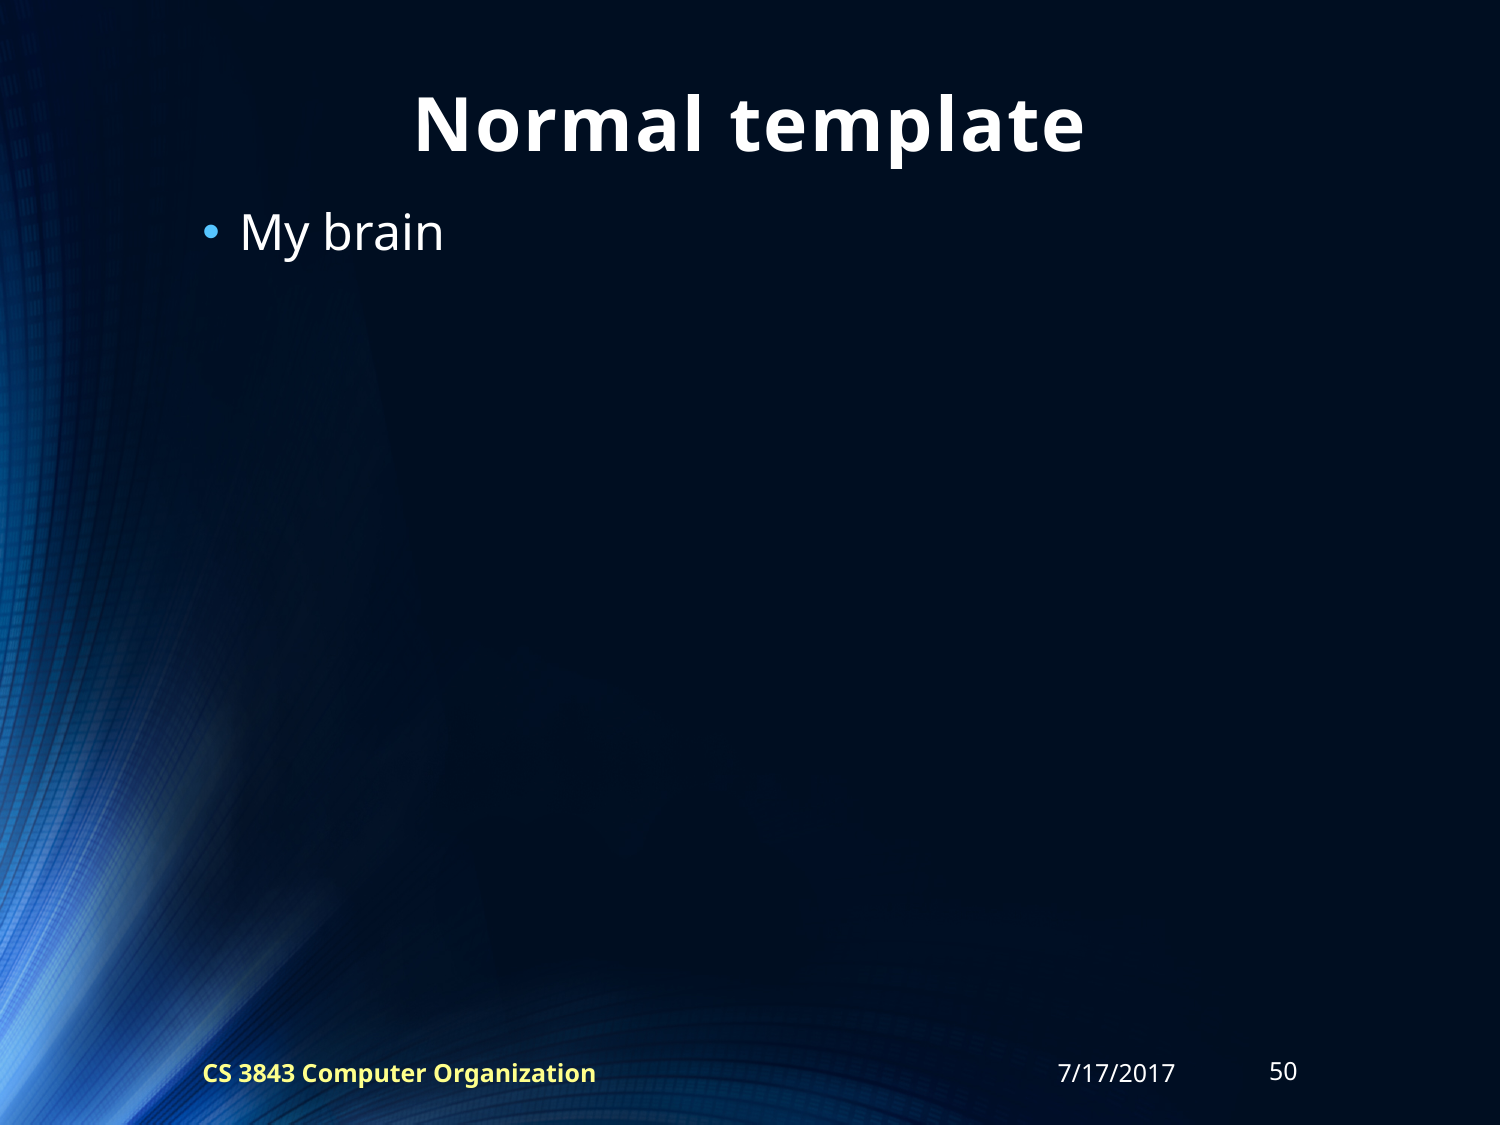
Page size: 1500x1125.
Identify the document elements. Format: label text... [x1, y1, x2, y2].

footer CS 3843 Computer Organization [187, 1050, 994, 1096]
slide_number 50 [1209, 1050, 1313, 1096]
picture [0, 0, 1500, 1125]
list My brain [187, 200, 1312, 1013]
title Normal template [187, 62, 1313, 175]
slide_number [1012, 1050, 1191, 1096]
